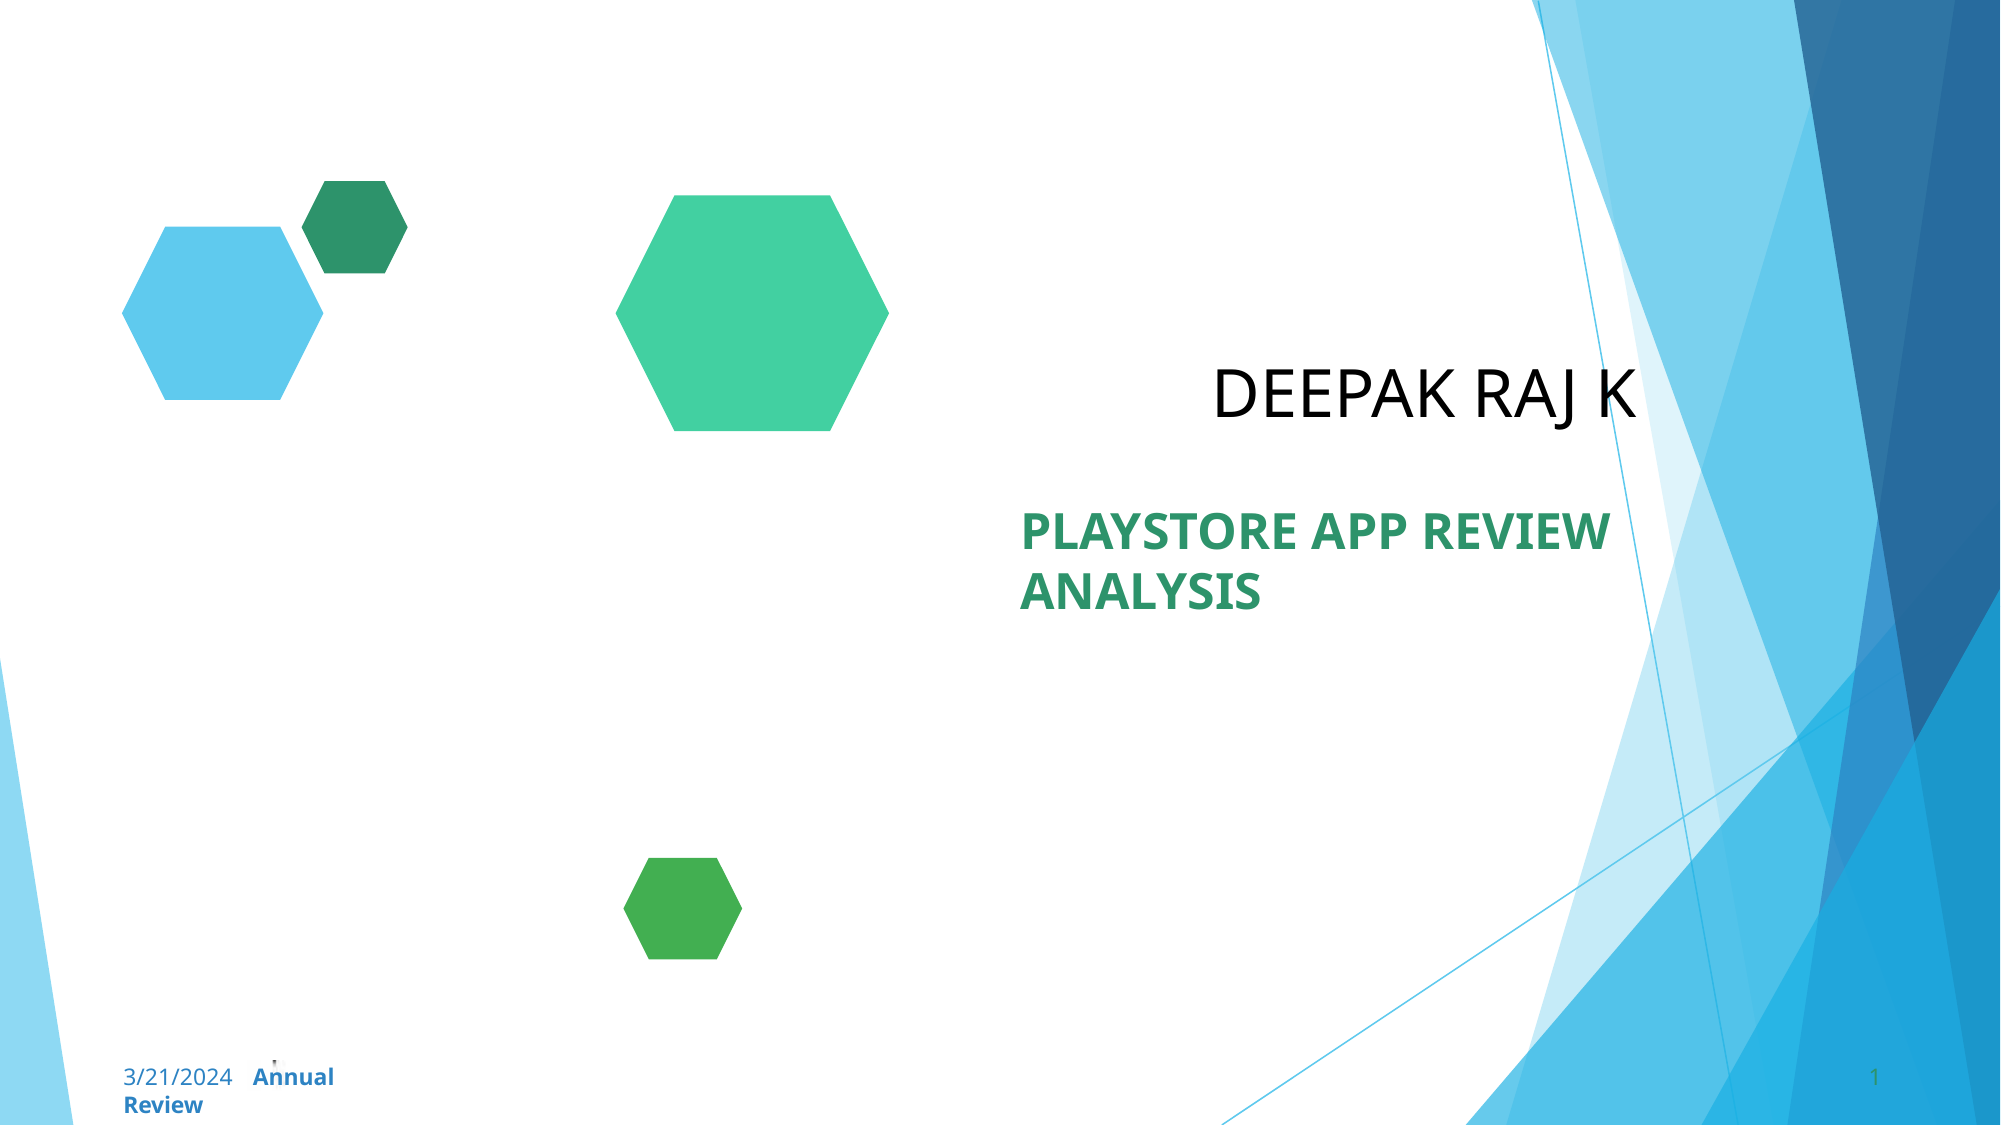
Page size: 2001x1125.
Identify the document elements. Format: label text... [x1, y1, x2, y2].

text_box 3/21/2024 Annual Review [121, 1103, 417, 1118]
text_box [615, 195, 890, 432]
picture [110, 1060, 463, 1094]
text_box DEEPAK RAJ K [1192, 347, 1670, 431]
text_box [623, 857, 743, 960]
slide_number 1 [1849, 1061, 1890, 1125]
text_box PLAYSTORE APP REVIEW ANALYSIS [1017, 497, 1844, 620]
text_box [121, 180, 408, 401]
